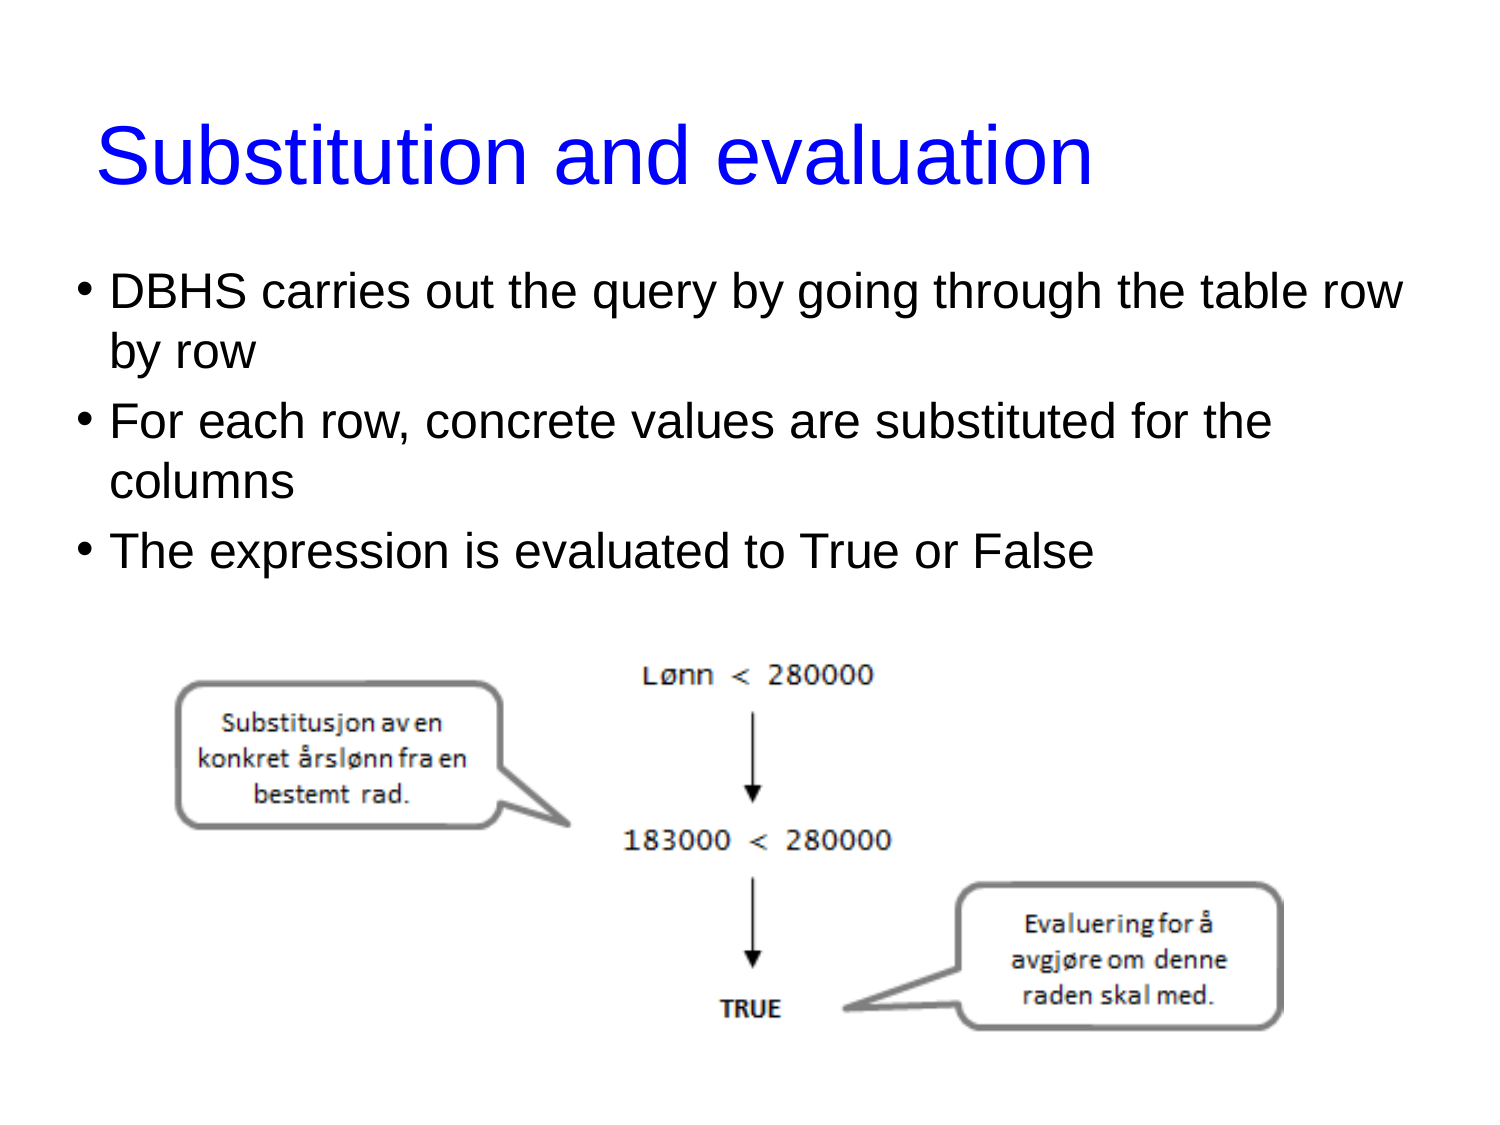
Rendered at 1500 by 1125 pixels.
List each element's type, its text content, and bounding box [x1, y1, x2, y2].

list DBHS carries out the query by going through the table row by row For each row, concrete values are substituted for the columns The expression is evaluated to True or False [76, 258, 1427, 672]
picture [170, 644, 1284, 1046]
title Substitution and evaluation [95, 99, 1214, 201]
